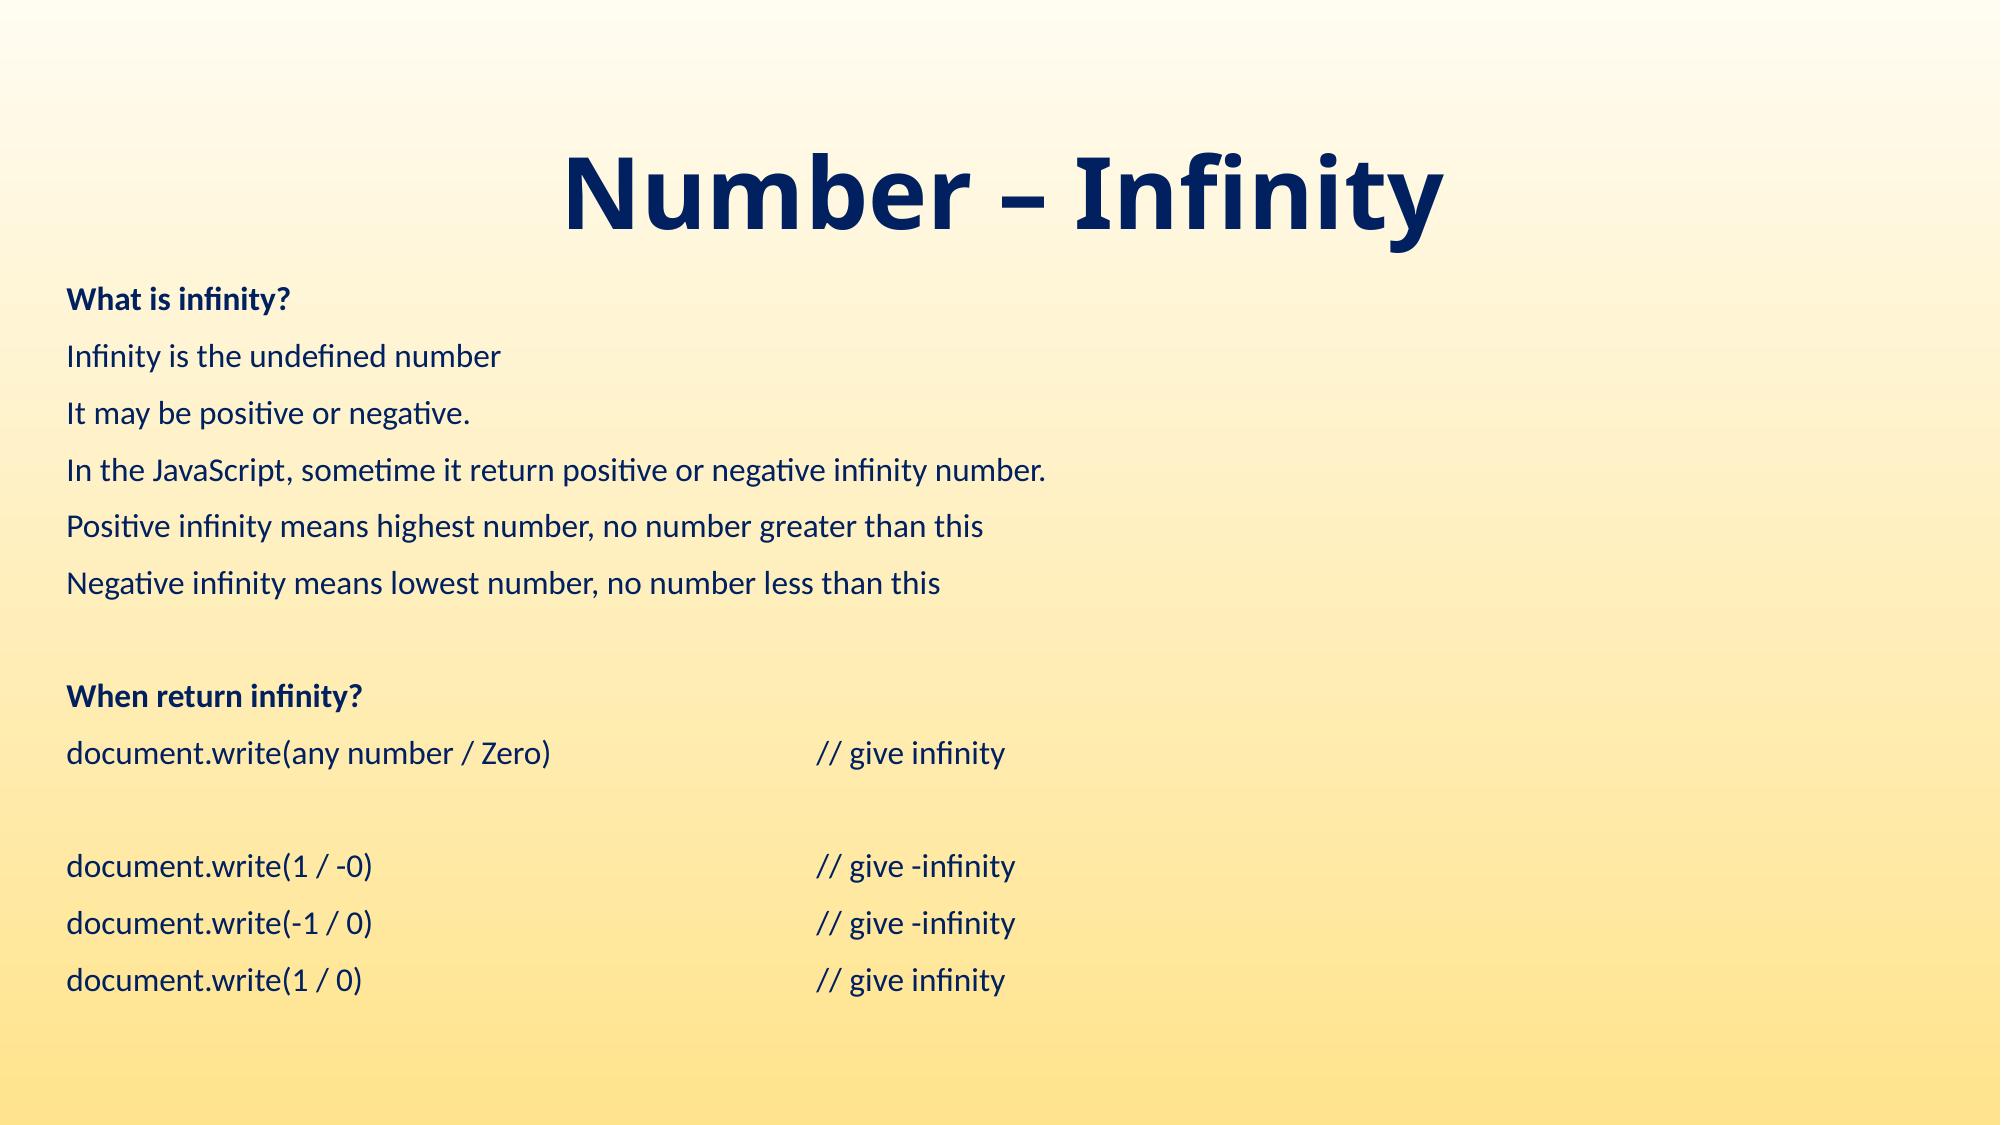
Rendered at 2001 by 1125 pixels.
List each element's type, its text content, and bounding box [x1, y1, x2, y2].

title Number – Infinity [51, 135, 1955, 259]
subtitle What is infinity? Infinity is the undefined number It may be positive or negative. In the JavaScript, sometime it return positive or negative infinity number. Positive infinity means highest number, no number greater than this Negative infinity means lowest number, no number less than this When return infinity? document.write(any number / Zero) // give infinity document.write(1 / -0) // give -infinity document.write(-1 / 0) // give -infinity document.write(1 / 0) // give infinity [51, 274, 1955, 1063]
